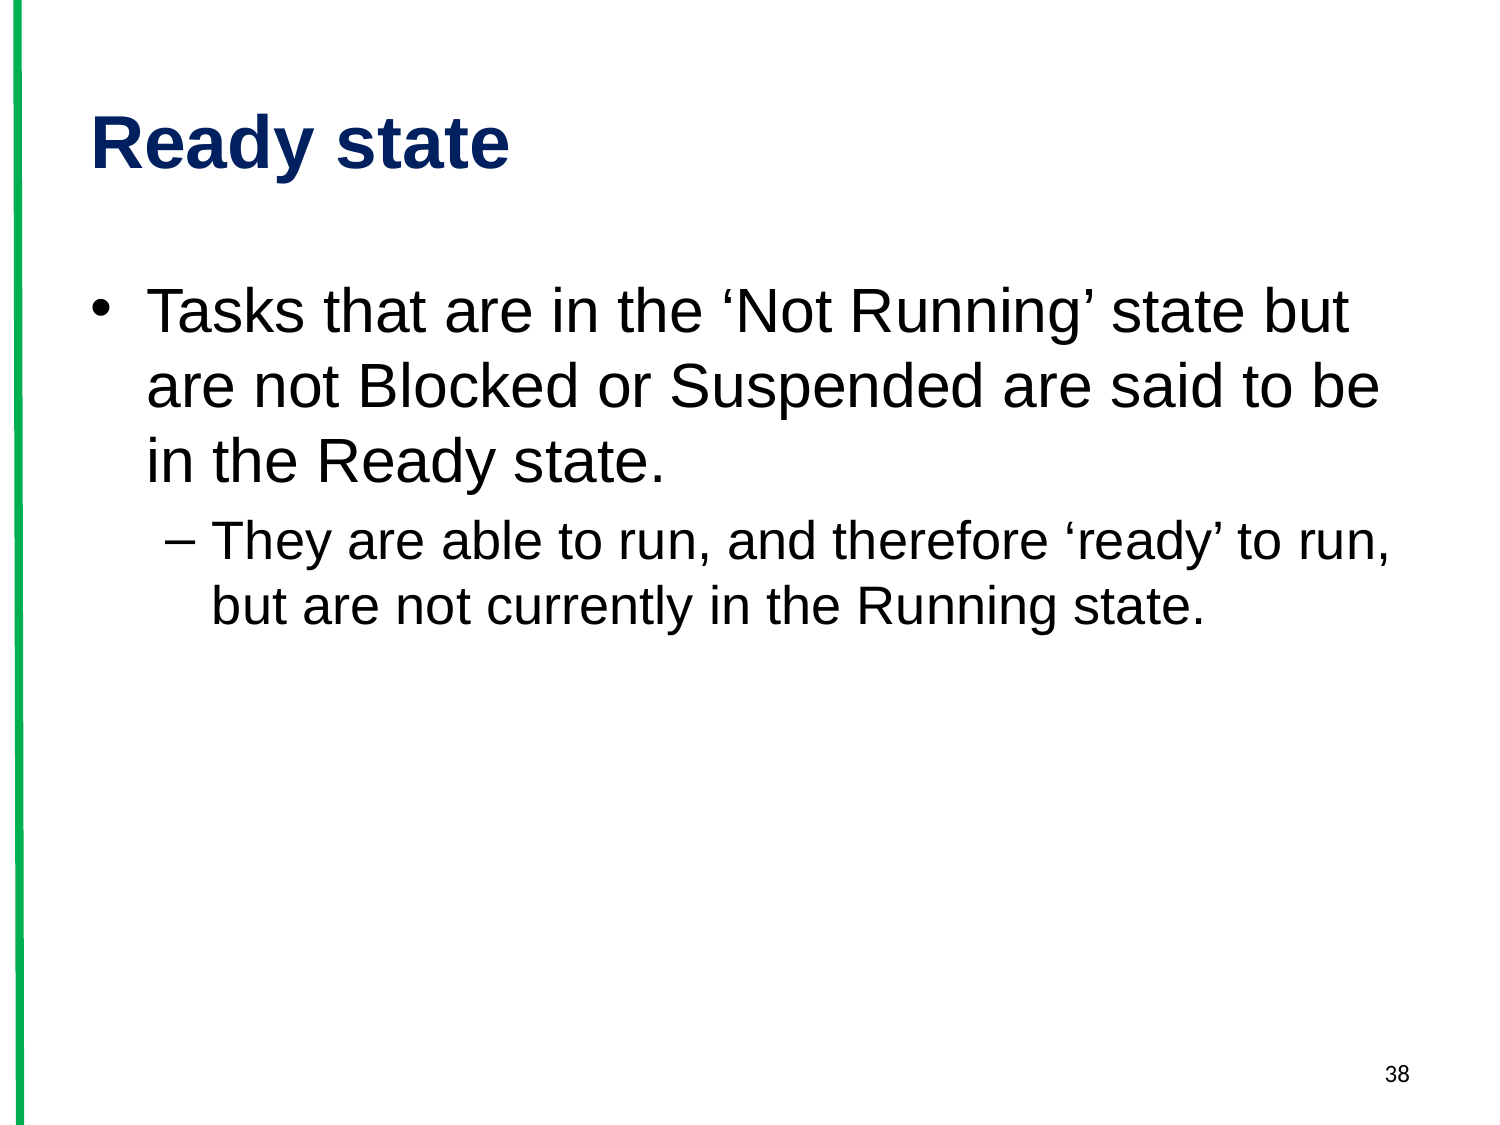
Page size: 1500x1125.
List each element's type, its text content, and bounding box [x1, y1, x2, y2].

slide_number 38 [1074, 1042, 1425, 1103]
title Ready state [75, 45, 1425, 233]
list Tasks that are in the ‘Not Running’ state but are not Blocked or Suspended are said to be in the Ready state. They are able to run, and therefore ‘ready’ to run, but are not currently in the Running state. [75, 262, 1425, 1005]
